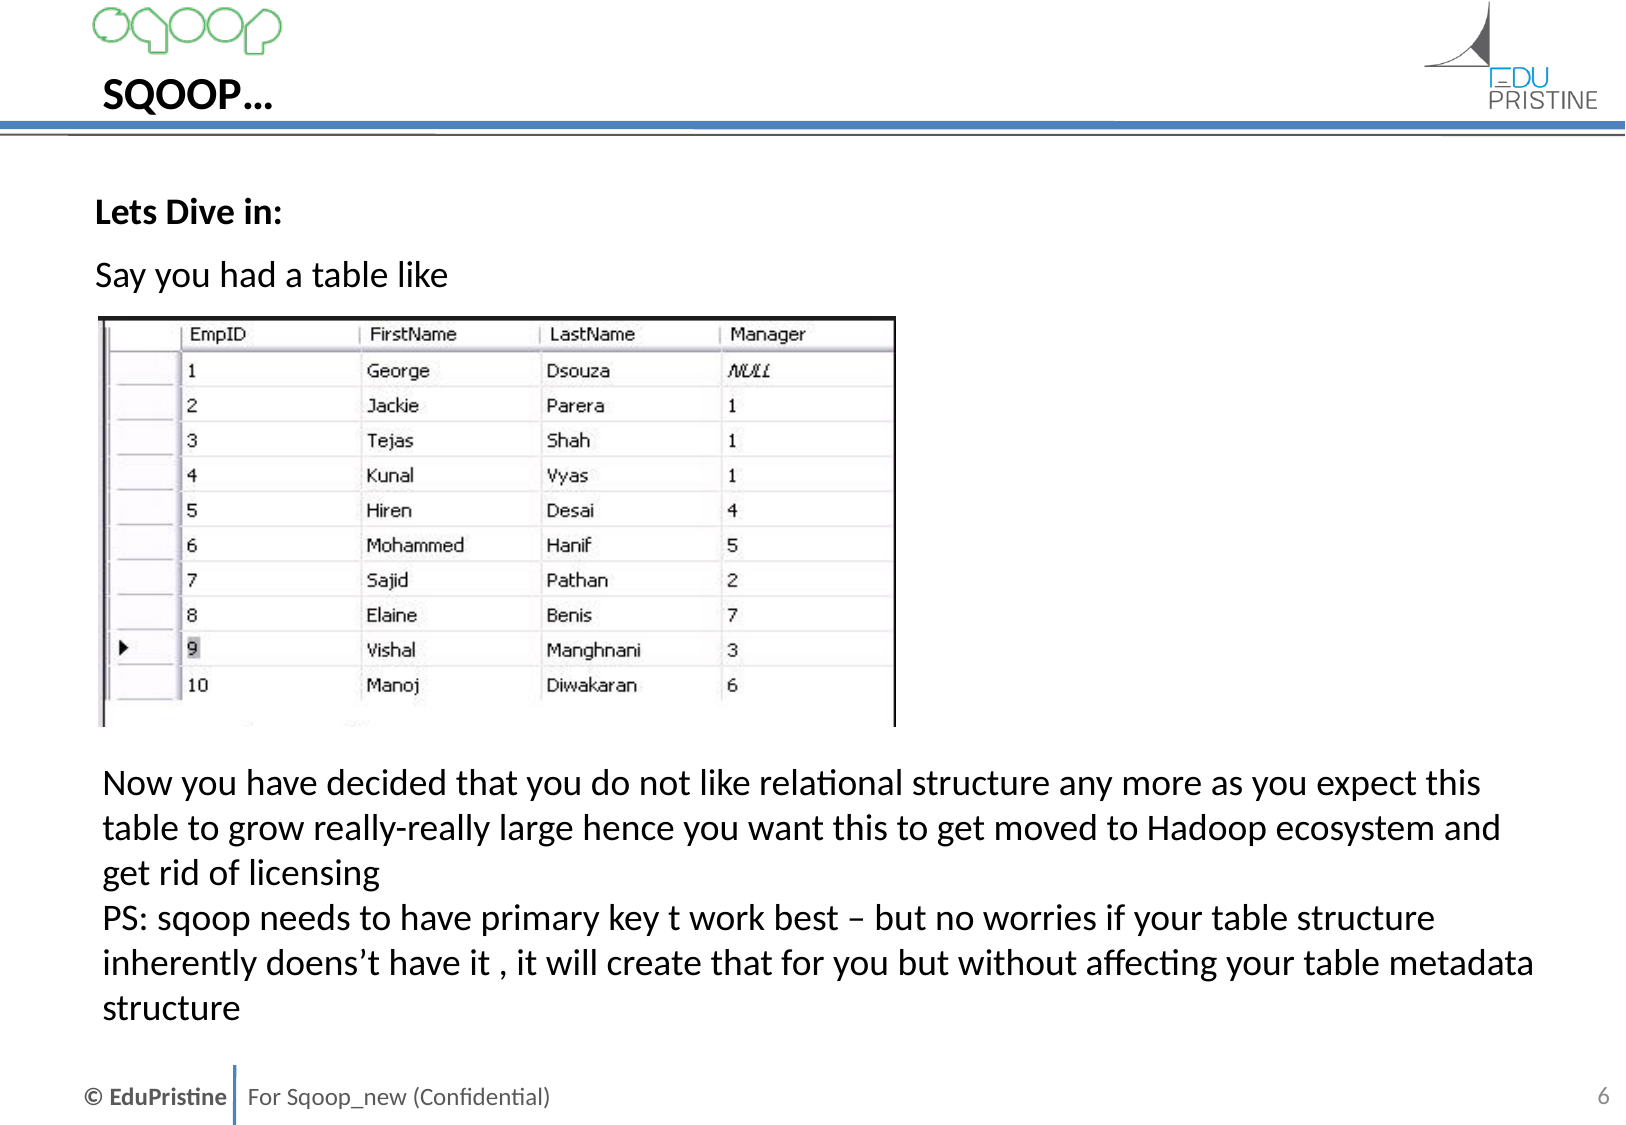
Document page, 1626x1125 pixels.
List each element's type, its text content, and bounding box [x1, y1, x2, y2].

picture [1424, 1, 1597, 109]
text_box [80, 212, 1571, 894]
text_box Now you have decided that you do not like relational structure any more as you expect this table to grow really-really large hence you want this to get moved to Hadoop ecosystem and get rid of licensing PS: sqoop needs to have primary key t work best – but no worries if your table structure inherently doens’t have it , it will create that for you but without affecting your table metadata structure [87, 750, 1553, 1036]
picture [98, 315, 897, 727]
slide_number 5 [1543, 1065, 1625, 1125]
picture [87, 0, 288, 57]
title SQOOP… [87, 10, 1416, 126]
list Lets Dive in: Say you had a table like [87, 179, 1550, 212]
